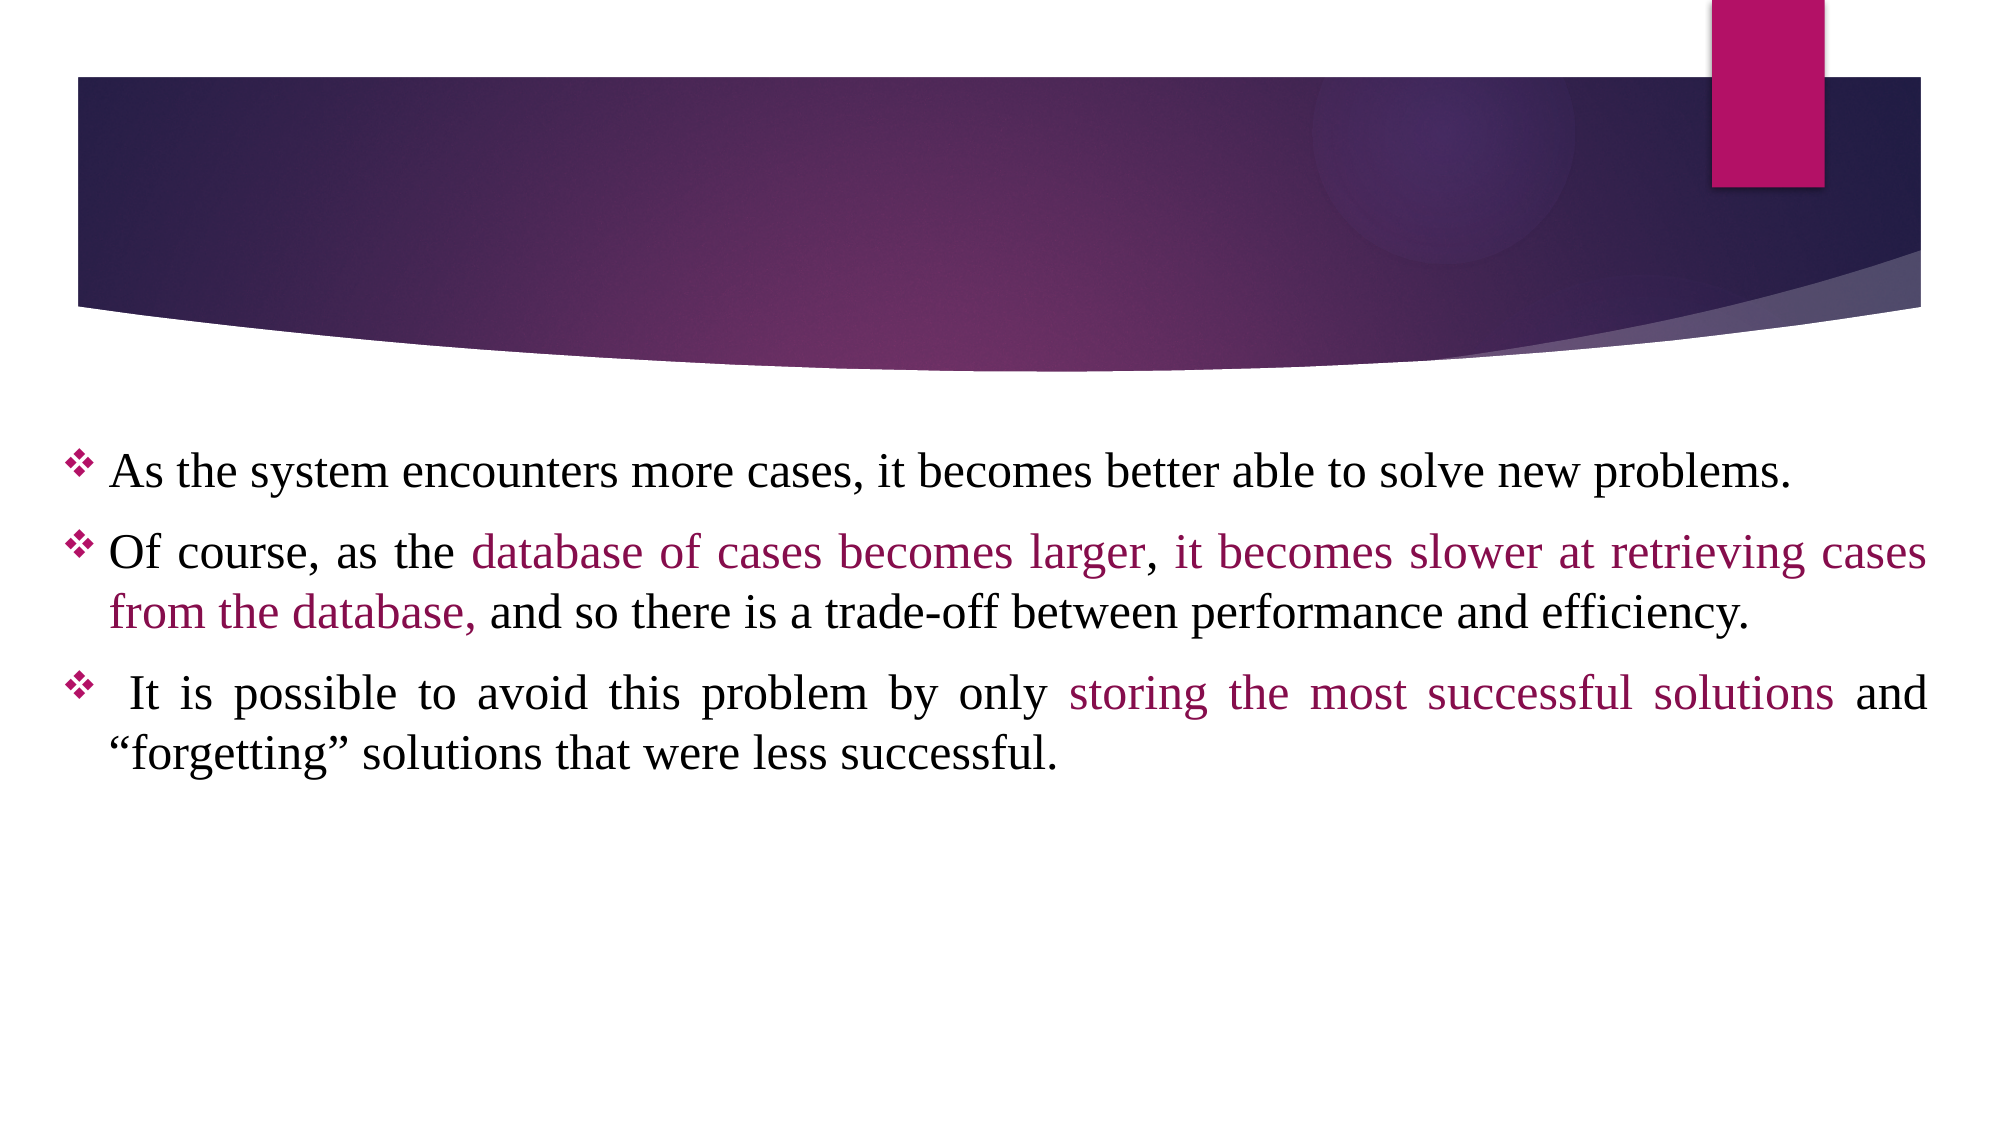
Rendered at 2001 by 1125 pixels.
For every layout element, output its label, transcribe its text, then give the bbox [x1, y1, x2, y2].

list As the system encounters more cases, it becomes better able to solve new problems. Of course, as the database of cases becomes larger, it becomes slower at retrieving cases from the database, and so there is a trade-off between performance and efficiency. It is possible to avoid this problem by only storing the most successful solutions and “forgetting” solutions that were less successful. [46, 430, 1943, 1084]
